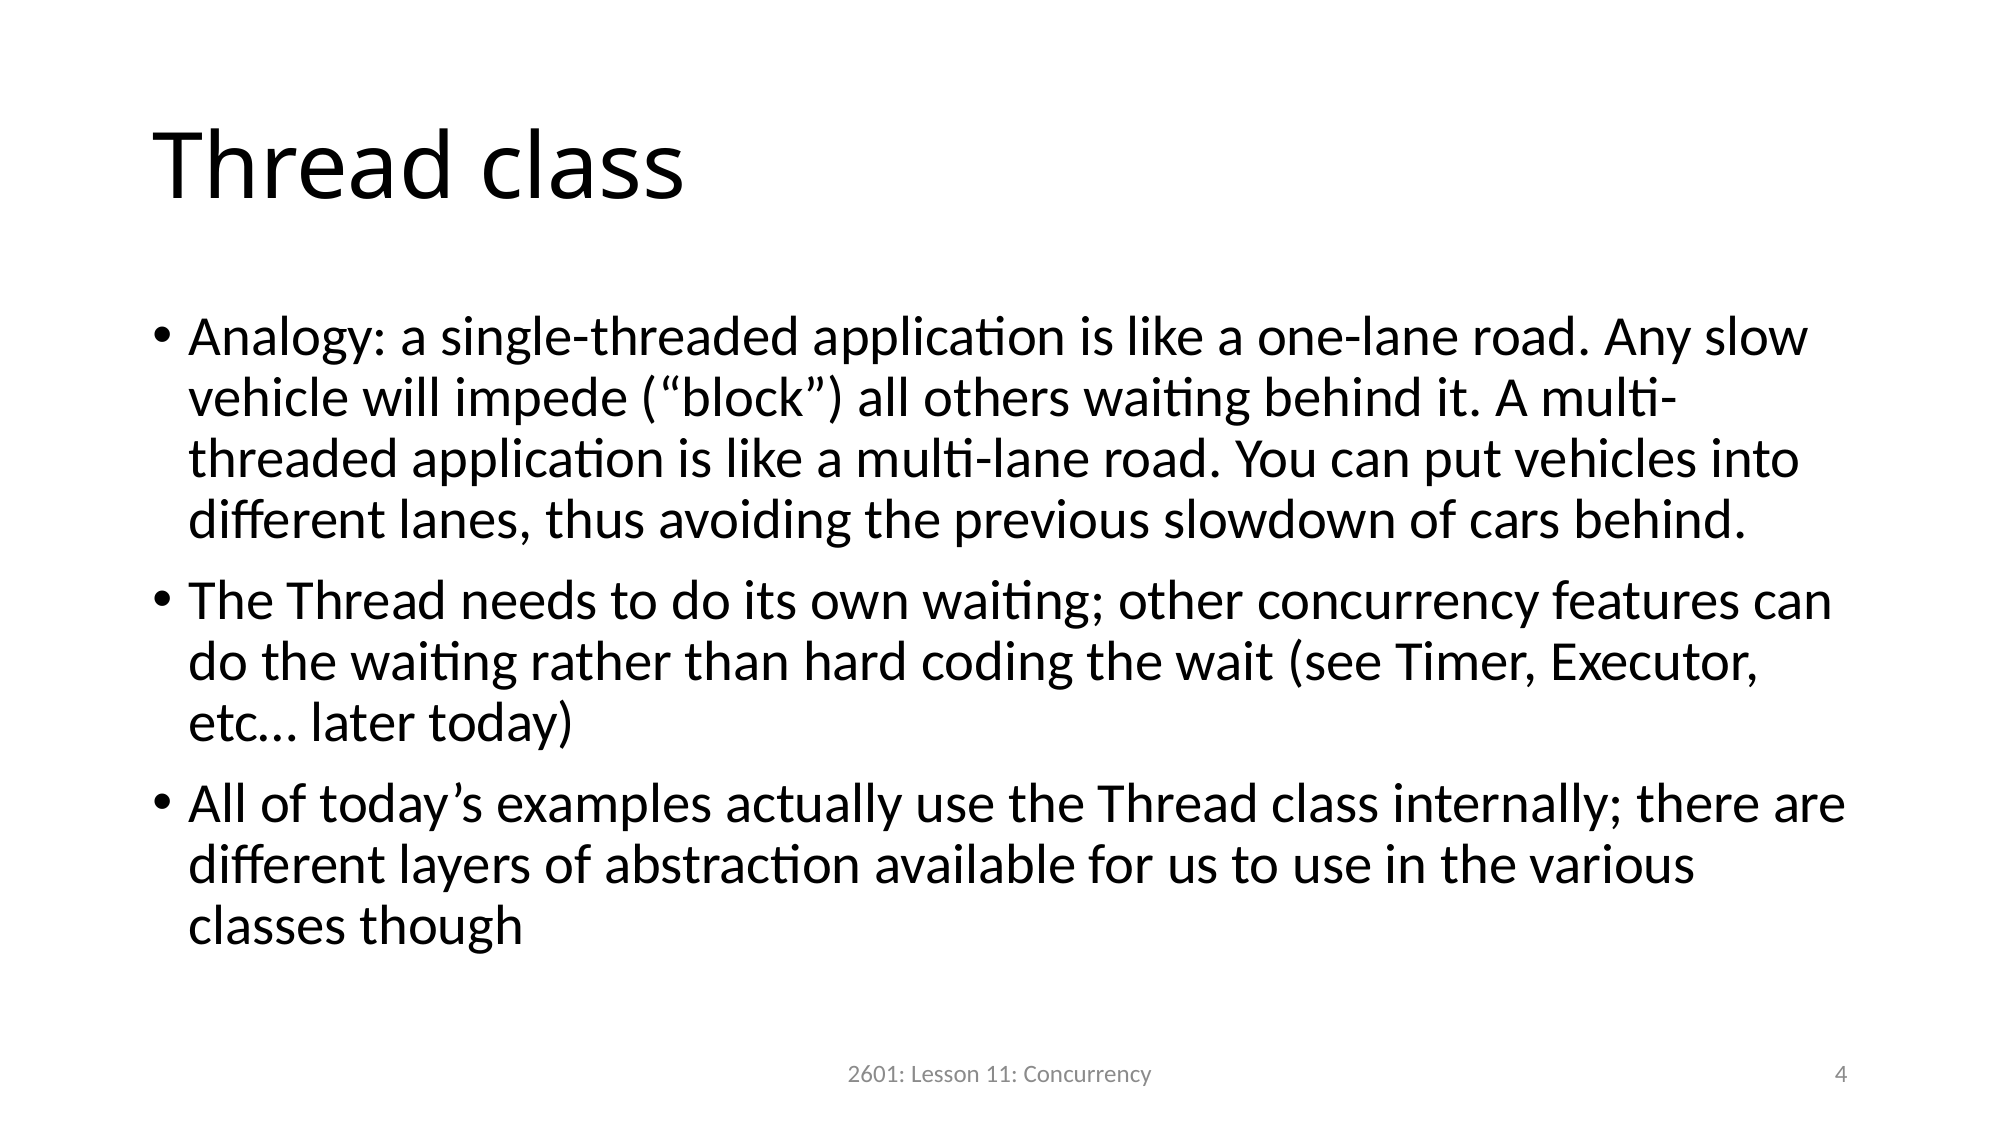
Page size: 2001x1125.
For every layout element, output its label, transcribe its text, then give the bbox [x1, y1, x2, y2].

footer 2601: Lesson 11: Concurrency [662, 1042, 1338, 1103]
slide_number 4 [1412, 1042, 1863, 1103]
list Analogy: a single-threaded application is like a one-lane road. Any slow vehicle will impede (“block”) all others waiting behind it. A multi-threaded application is like a multi-lane road. You can put vehicles into different lanes, thus avoiding the previous slowdown of cars behind. The Thread needs to do its own waiting; other concurrency features can do the waiting rather than hard coding the wait (see Timer, Executor, etc… later today) All of today’s examples actually use the Thread class internally; there are different layers of abstraction available for us to use in the various classes though [137, 299, 1863, 1014]
title Thread class [137, 59, 1863, 278]
